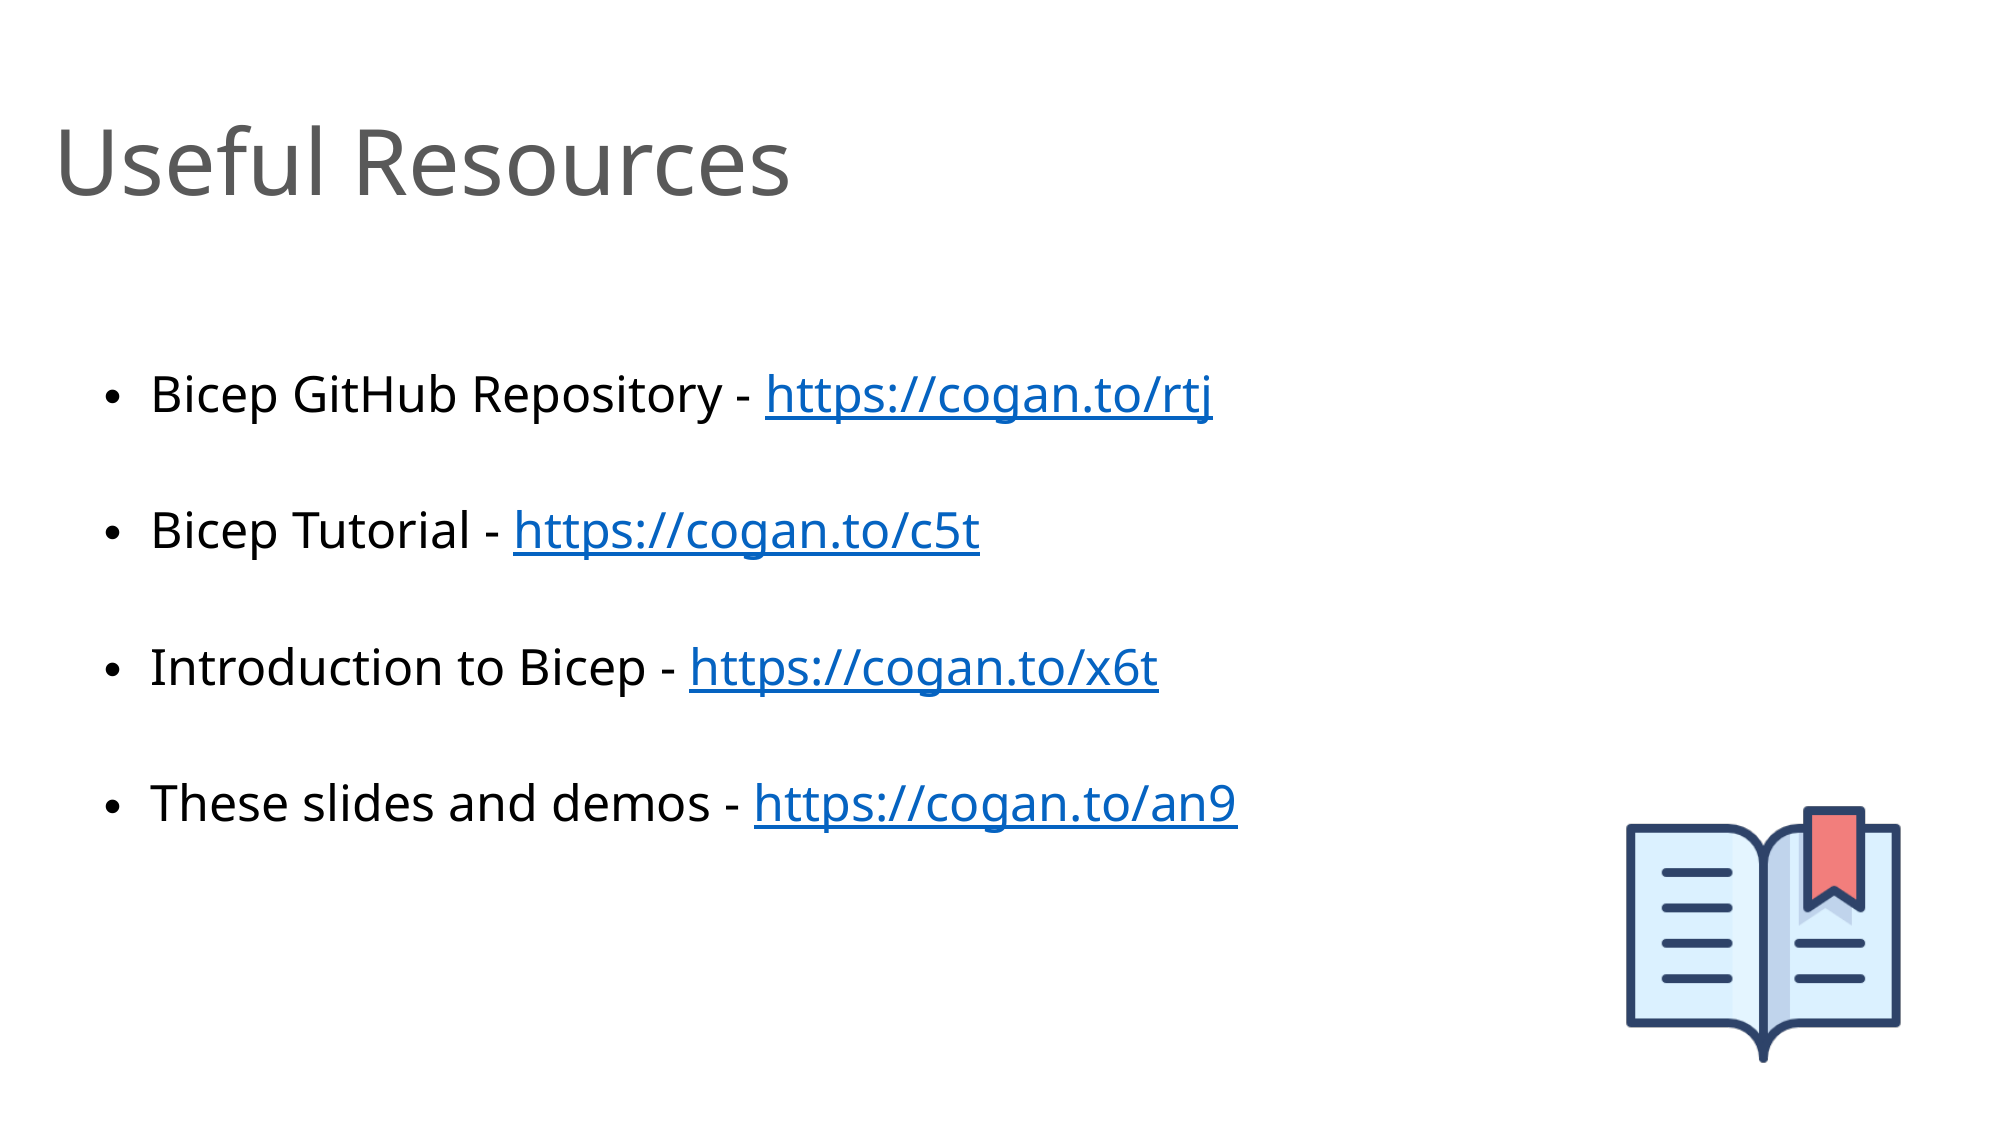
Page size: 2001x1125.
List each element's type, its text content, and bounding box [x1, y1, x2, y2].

title Useful Resources [38, 56, 1764, 275]
picture [1622, 793, 1905, 1076]
text_box Bicep GitHub Repository - https://cogan.to/rtj Bicep Tutorial - https://cogan.to/c5t Introduction to Bicep - https://cogan.to/x6t These slides and demos - https://cogan.to/an9 [88, 286, 1764, 968]
